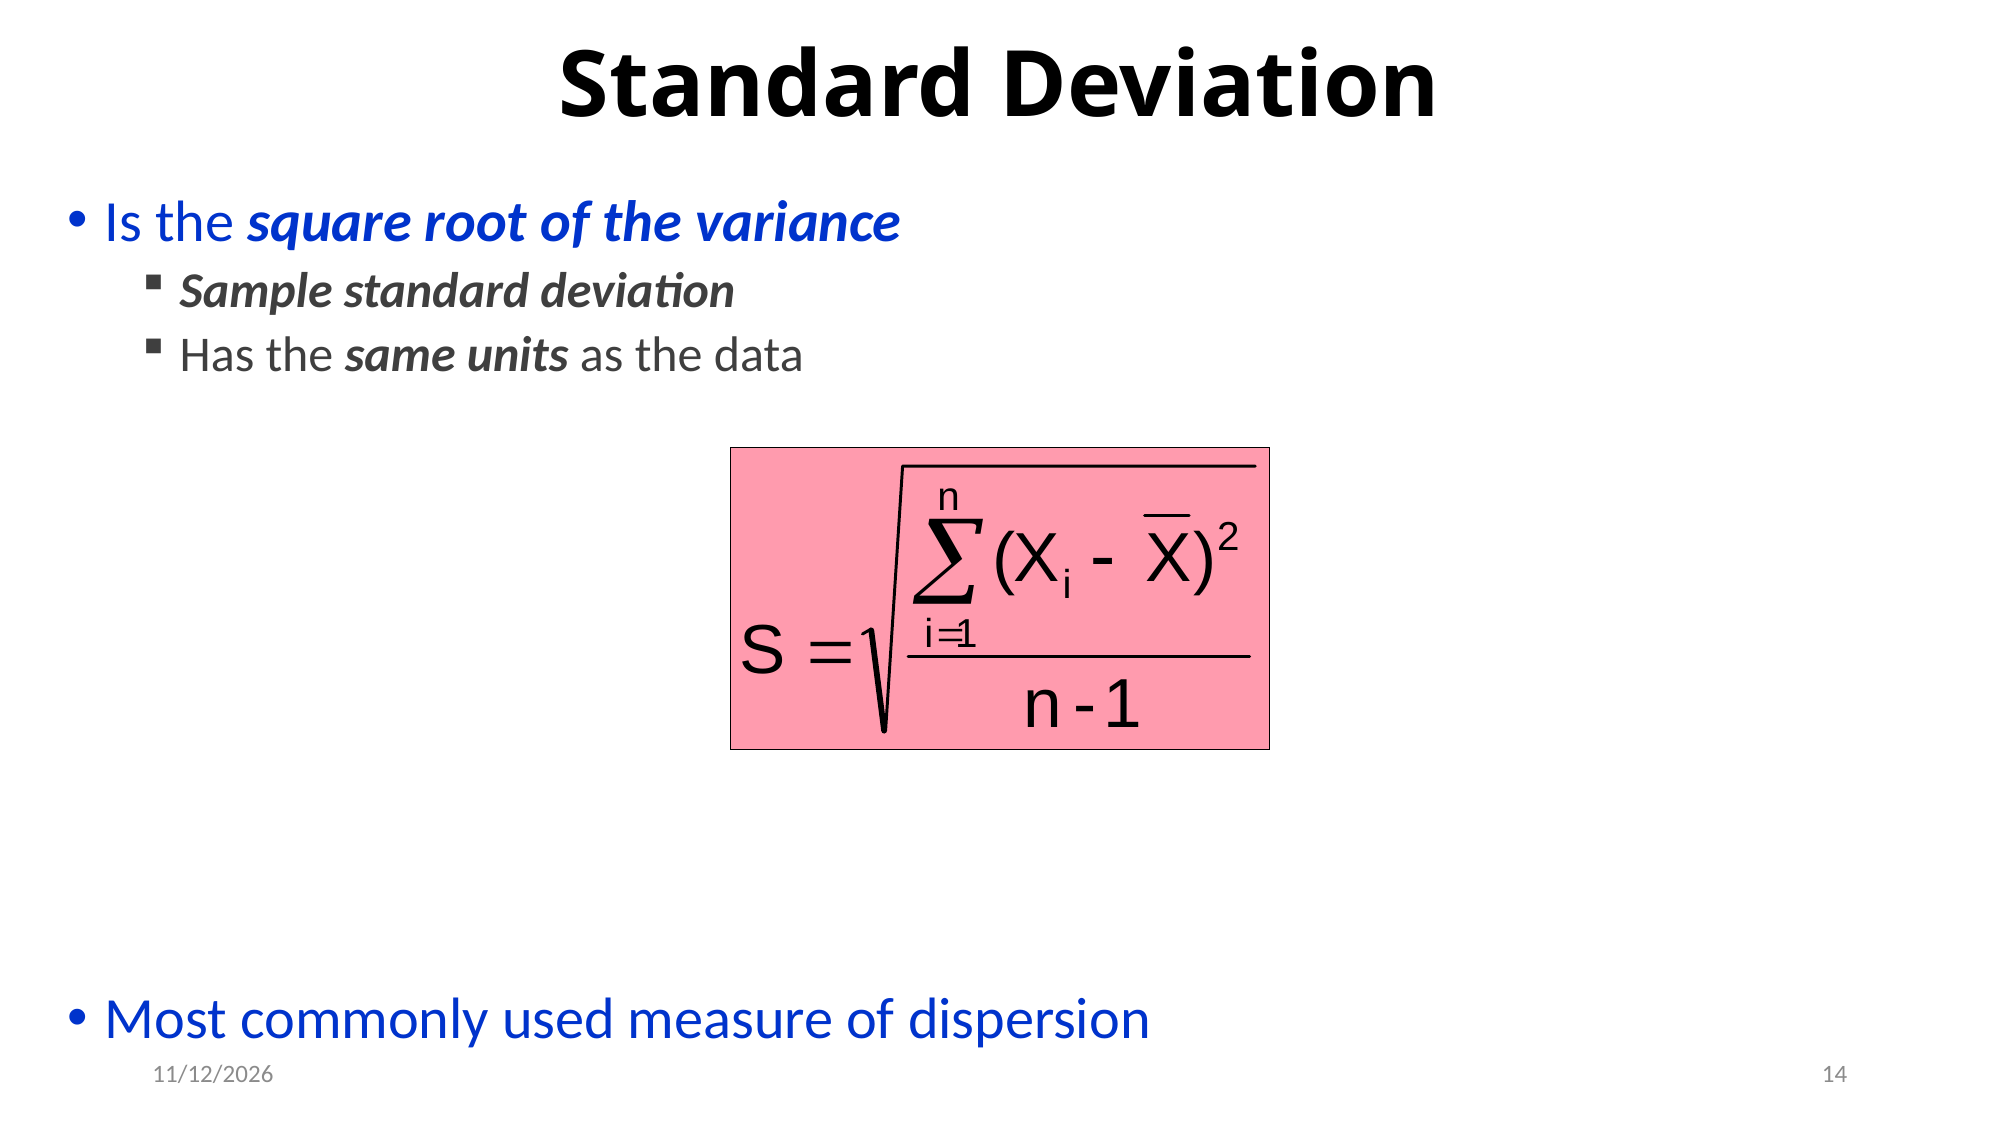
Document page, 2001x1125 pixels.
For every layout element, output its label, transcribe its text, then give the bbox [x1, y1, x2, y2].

slide_number 14 [1412, 1042, 1863, 1103]
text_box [731, 448, 1269, 749]
list Is the square root of the variance Sample standard deviation Has the same units as the data Most commonly used measure of dispersion [52, 183, 1960, 1014]
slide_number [137, 1042, 588, 1103]
title Standard Deviation [137, 18, 1863, 156]
